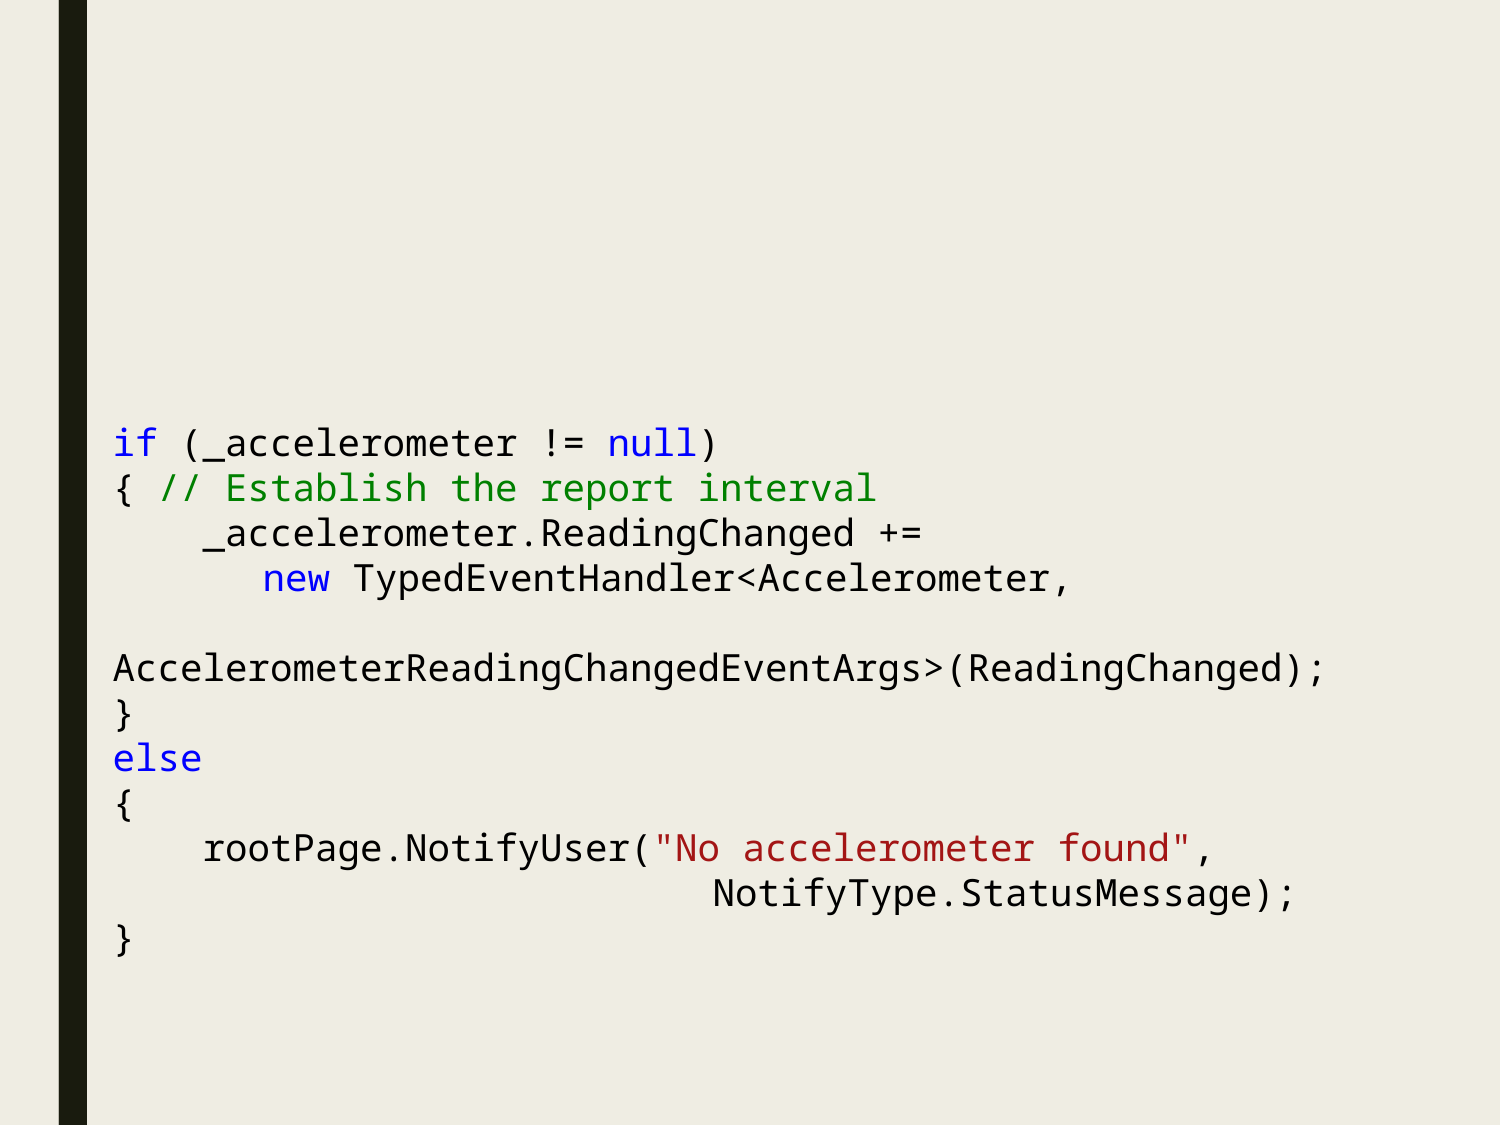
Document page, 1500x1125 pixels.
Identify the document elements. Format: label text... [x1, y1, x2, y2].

text_box if (_accelerometer != null) { // Establish the report interval _accelerometer.ReadingChanged += new TypedEventHandler<Accelerometer, AccelerometerReadingChangedEventArgs>(ReadingChanged); } else { rootPage.NotifyUser("No accelerometer found", NotifyType.StatusMessage); } [112, 418, 1500, 959]
